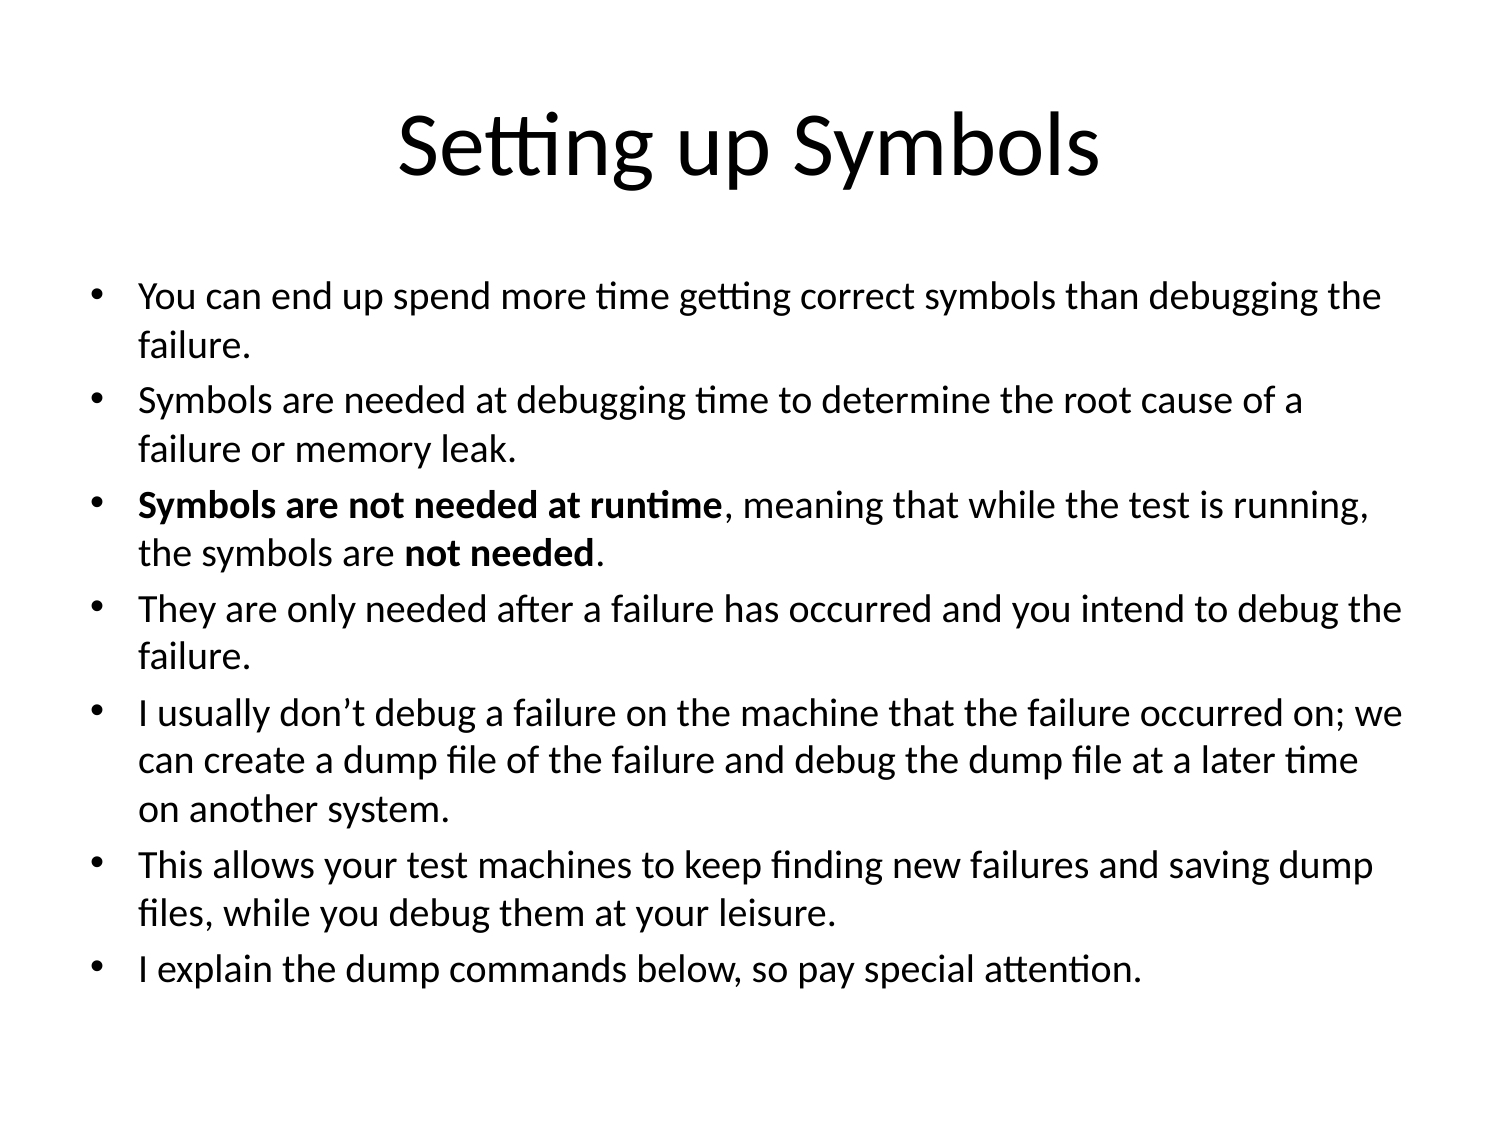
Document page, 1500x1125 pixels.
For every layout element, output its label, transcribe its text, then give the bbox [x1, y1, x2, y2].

list You can end up spend more time getting correct symbols than debugging the failure. Symbols are needed at debugging time to determine the root cause of a failure or memory leak. Symbols are not needed at runtime, meaning that while the test is running, the symbols are not needed. They are only needed after a failure has occurred and you intend to debug the failure. I usually don’t debug a failure on the machine that the failure occurred on; we can create a dump file of the failure and debug the dump file at a later time on another system. This allows your test machines to keep finding new failures and saving dump files, while you debug them at your leisure. I explain the dump commands below, so pay special attention. [75, 262, 1425, 1005]
title Setting up Symbols [75, 45, 1425, 233]
